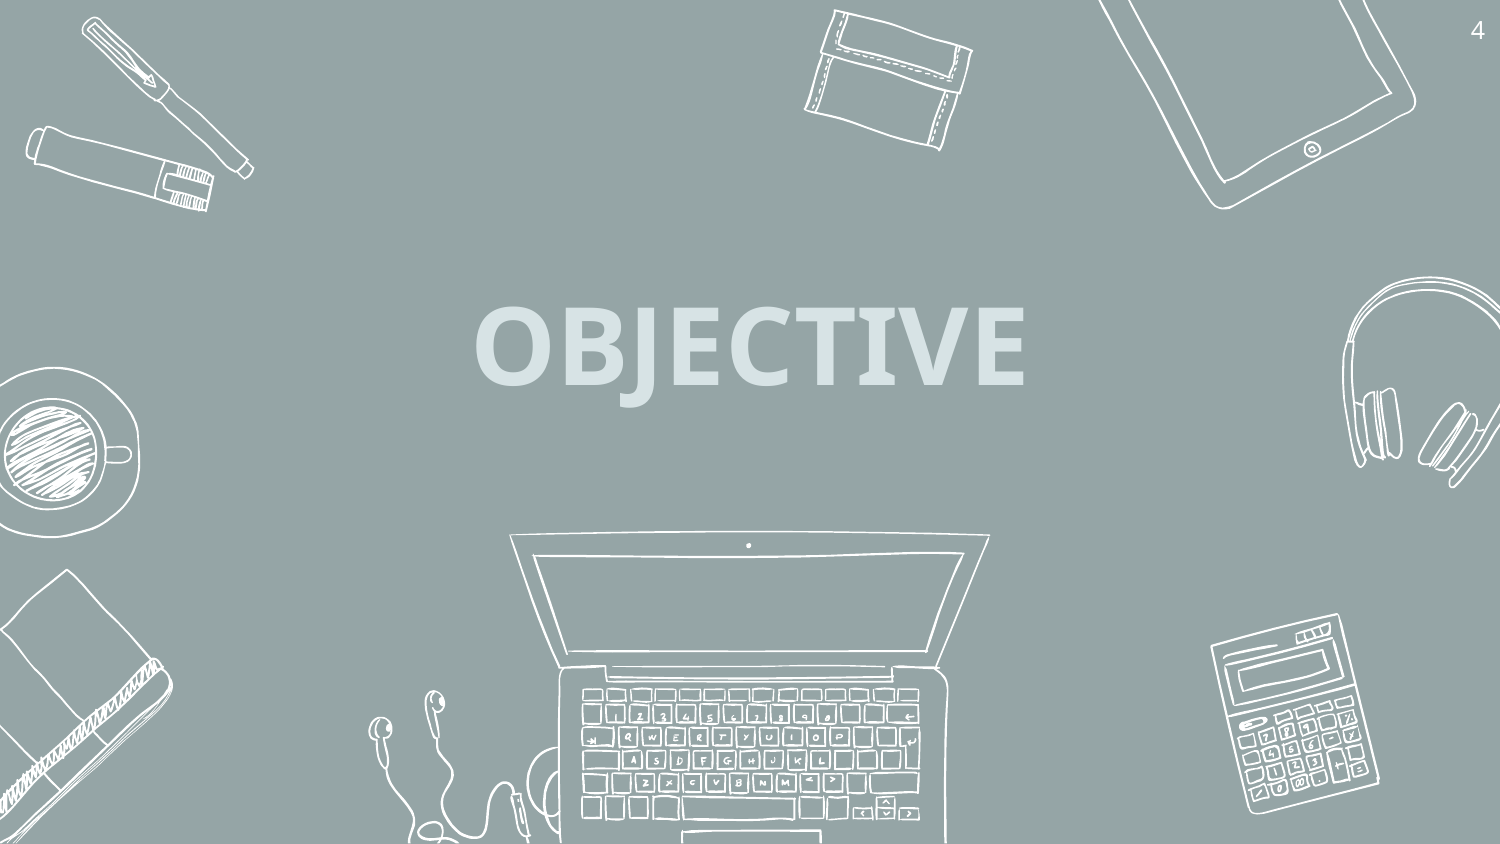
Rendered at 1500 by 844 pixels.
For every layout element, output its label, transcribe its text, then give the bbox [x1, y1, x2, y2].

title OBJECTIVE [255, 231, 1245, 422]
slide_number 4 [1435, 0, 1500, 53]
